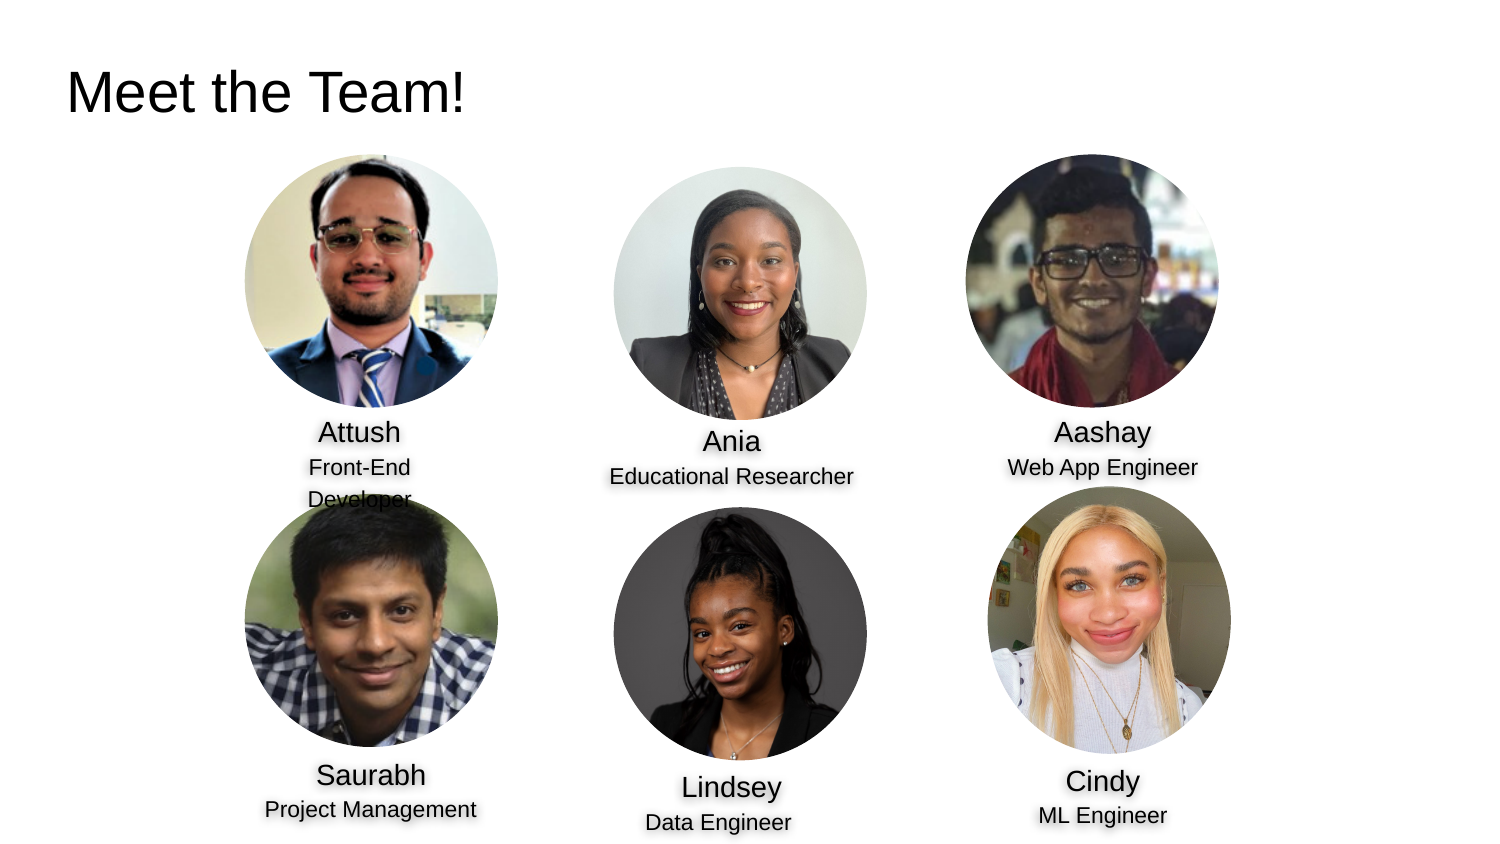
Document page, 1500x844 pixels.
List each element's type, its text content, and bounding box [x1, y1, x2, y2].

title Meet the Team! [51, 39, 1449, 134]
picture [244, 493, 499, 748]
text_box Attush Front-End Developer [238, 398, 482, 467]
text_box Lindsey Data Engineer [630, 768, 834, 822]
picture [987, 486, 1232, 754]
text_box Saurabh Project Management [249, 756, 493, 835]
picture [244, 154, 499, 408]
text_box Ania Educational Researcher [593, 407, 871, 476]
text_box Aashay Web App Engineer [937, 398, 1269, 467]
picture [613, 506, 868, 761]
picture [965, 154, 1219, 408]
text_box Cindy ML Engineer [1008, 763, 1198, 816]
picture [613, 166, 868, 421]
